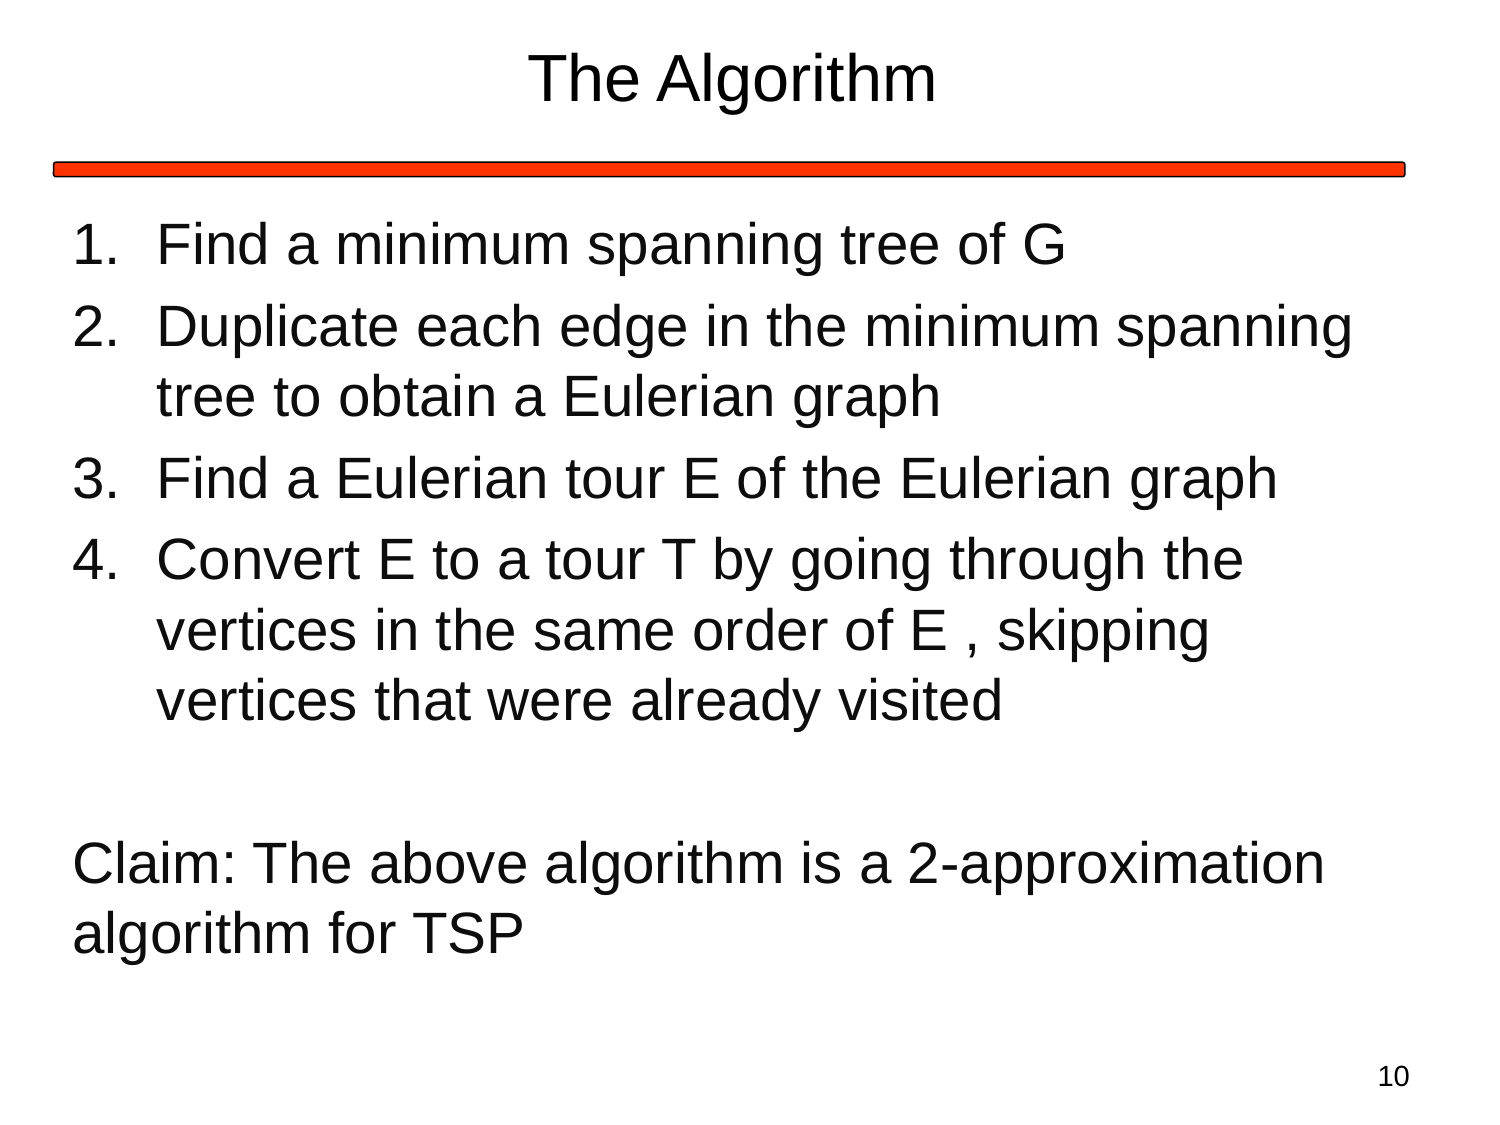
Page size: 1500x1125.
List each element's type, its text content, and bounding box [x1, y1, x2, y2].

title The Algorithm [57, 0, 1408, 149]
slide_number 10 [1074, 1049, 1425, 1103]
list Find a minimum spanning tree of G Duplicate each edge in the minimum spanning tree to obtain a Eulerian graph Find a Eulerian tour E of the Eulerian graph Convert E to a tour T by going through the vertices in the same order of E , skipping vertices that were already visited Claim: The above algorithm is a 2-approximation algorithm for TSP [57, 199, 1408, 1032]
